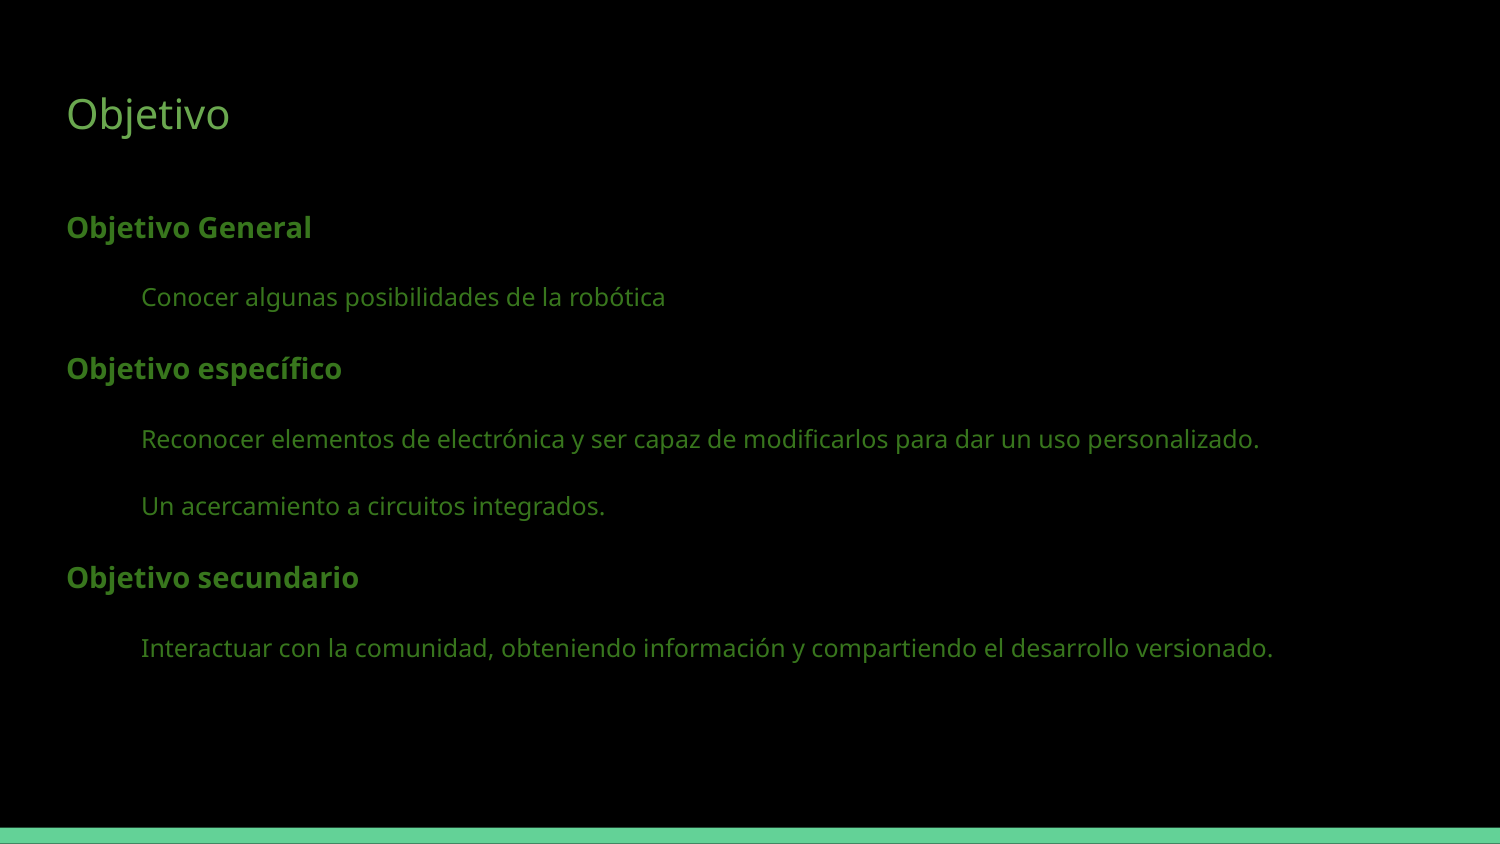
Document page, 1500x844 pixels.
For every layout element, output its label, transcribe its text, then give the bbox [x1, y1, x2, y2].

list Objetivo General Conocer algunas posibilidades de la robótica Objetivo específico Reconocer elementos de electrónica y ser capaz de modificarlos para dar un uso personalizado. Un acercamiento a circuitos integrados. Objetivo secundario Interactuar con la comunidad, obteniendo información y compartiendo el desarrollo versionado. [51, 189, 1449, 750]
title Objetivo [51, 72, 1449, 167]
